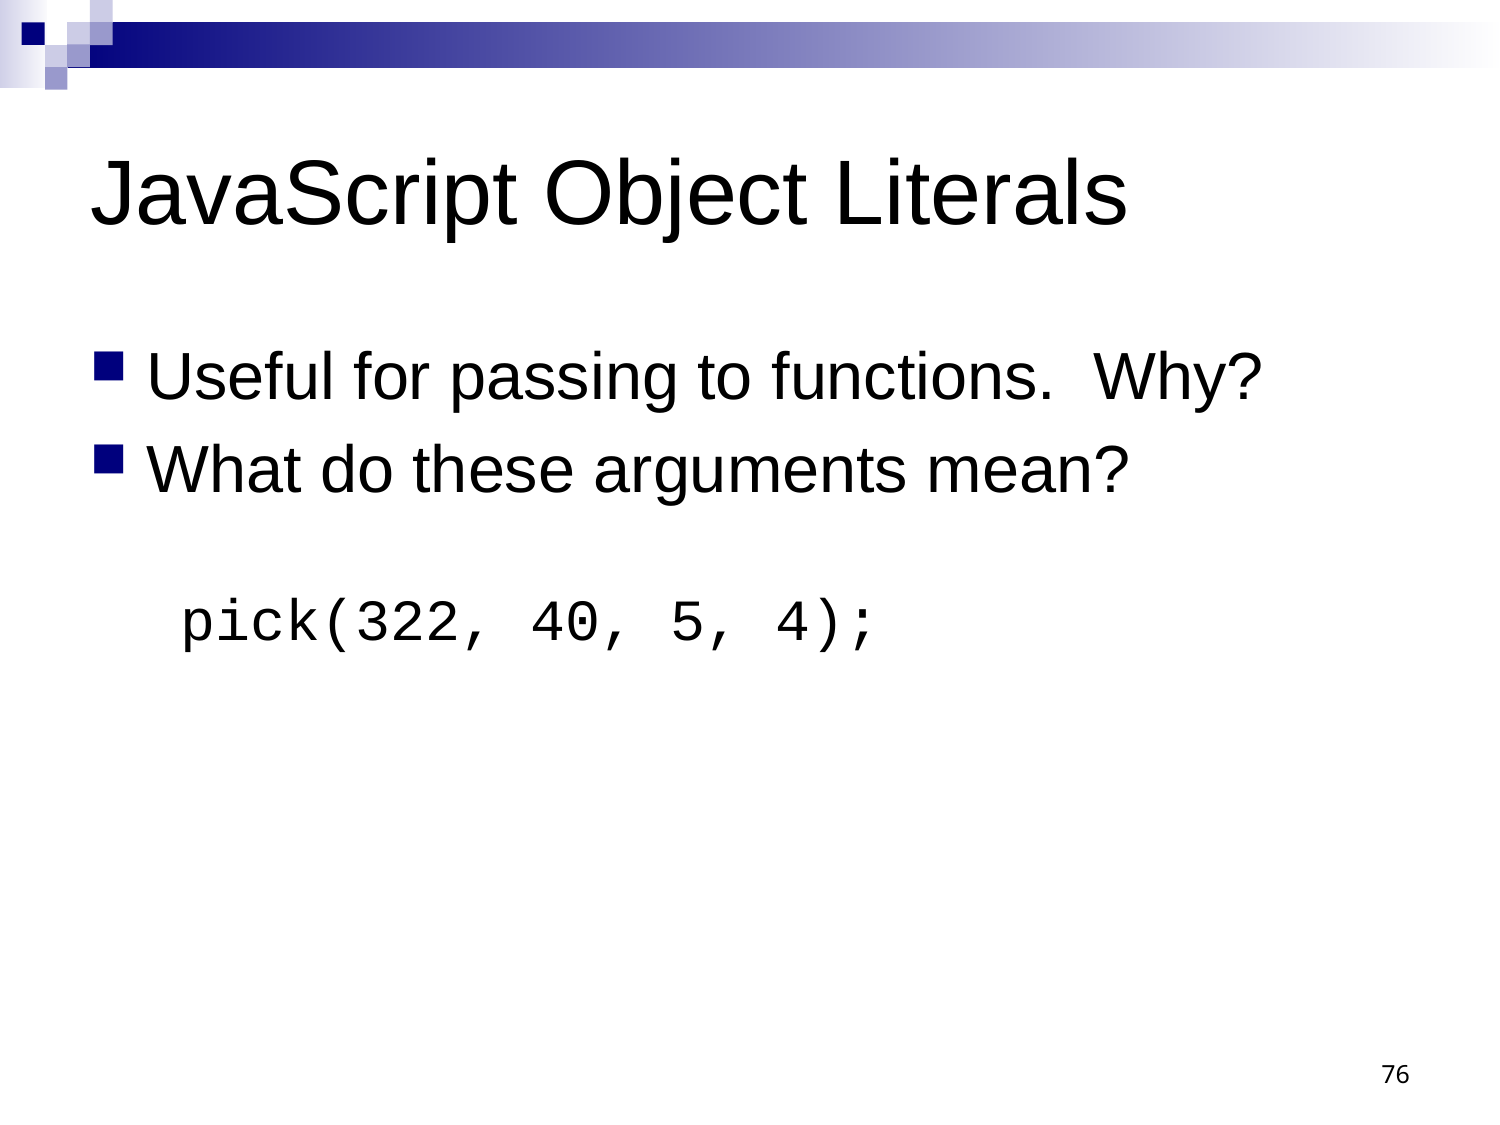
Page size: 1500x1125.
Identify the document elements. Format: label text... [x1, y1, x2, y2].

title JavaScript Object Literals [75, 75, 1425, 300]
text_box pick(322, 40, 5, 4); [147, 575, 900, 688]
slide_number 76 [1074, 1024, 1426, 1101]
list Useful for passing to functions. Why? What do these arguments mean? [75, 324, 1425, 513]
